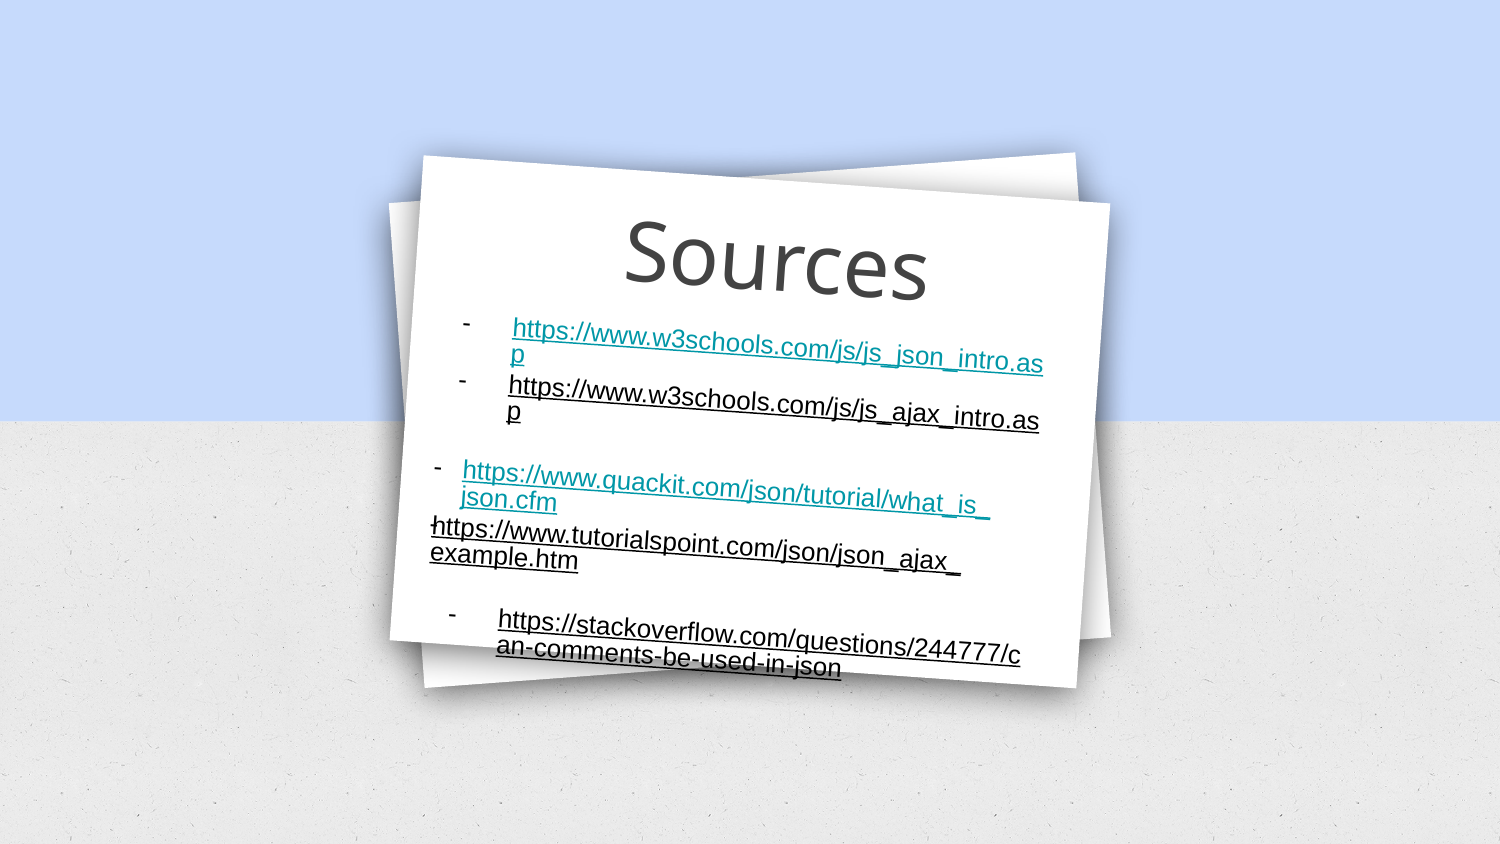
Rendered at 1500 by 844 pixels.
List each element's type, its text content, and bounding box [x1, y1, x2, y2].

picture [0, 422, 1500, 844]
text_box https://www.w3schools.com/js/js_json_intro.asp https://www.w3schools.com/js/js_ajax_intro.asp https://www.quackit.com/json/tutorial/what_is_json.cfm https://www.tutorialspoint.com/json/json_ajax_example.htm https://stackoverflow.com/questions/244777/can-comments-be-used-in-json [422, 345, 1066, 420]
text_box [405, 155, 1111, 420]
text_box [877, 152, 1078, 181]
text_box [388, 202, 392, 220]
text_box [0, 0, 1500, 421]
text_box Sources [465, 179, 1091, 337]
